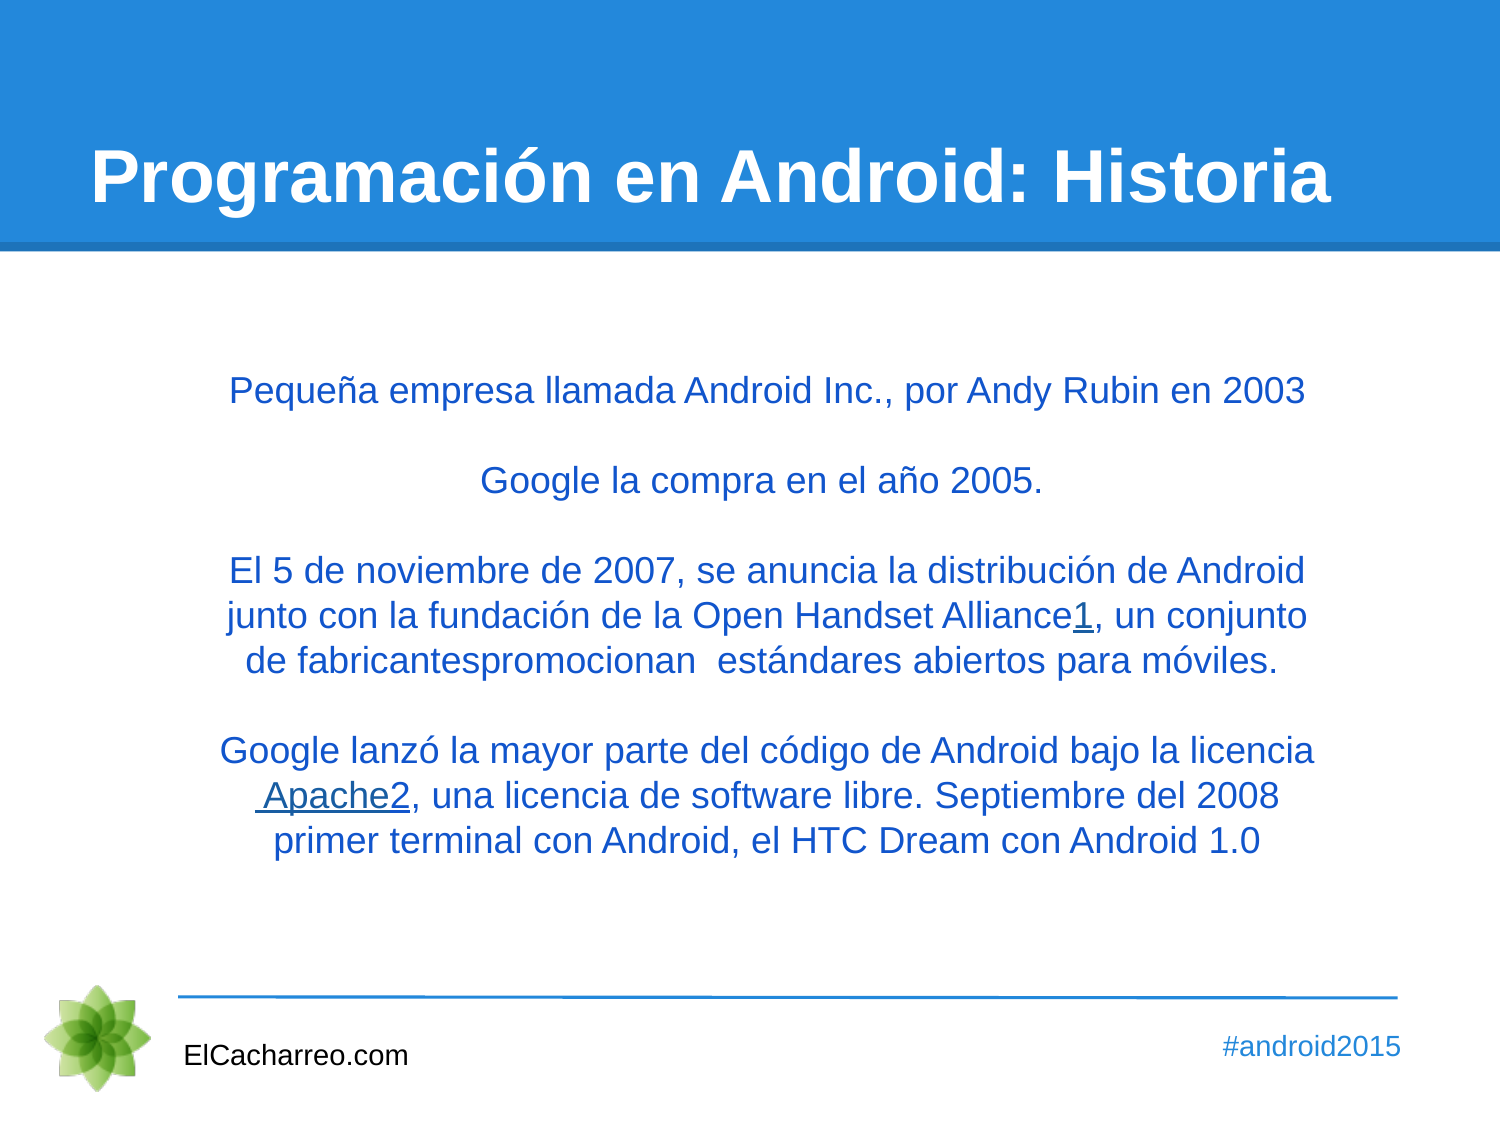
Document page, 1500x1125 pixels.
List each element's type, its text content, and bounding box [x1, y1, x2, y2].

text_box #android2015 [1167, 1012, 1425, 1088]
picture [44, 985, 151, 1093]
text_box Pequeña empresa llamada Android Inc., por Andy Rubin en 2003 Google la compra en el año 2005. El 5 de noviembre de 2007, se anuncia la distribución de Android junto con la fundación de la Open Handset Alliance1, un conjunto de fabricantespromocionan estándares abiertos para móviles. Google lanzó la mayor parte del código de Android bajo la licencia Apache2, una licencia de software libre. Septiembre del 2008 primer terminal con Android, el HTC Dream con Android 1.0 [192, 240, 1343, 987]
title Programación en Android: Historia [75, 45, 1425, 233]
text_box ElCacharreo.com [168, 1021, 433, 1079]
